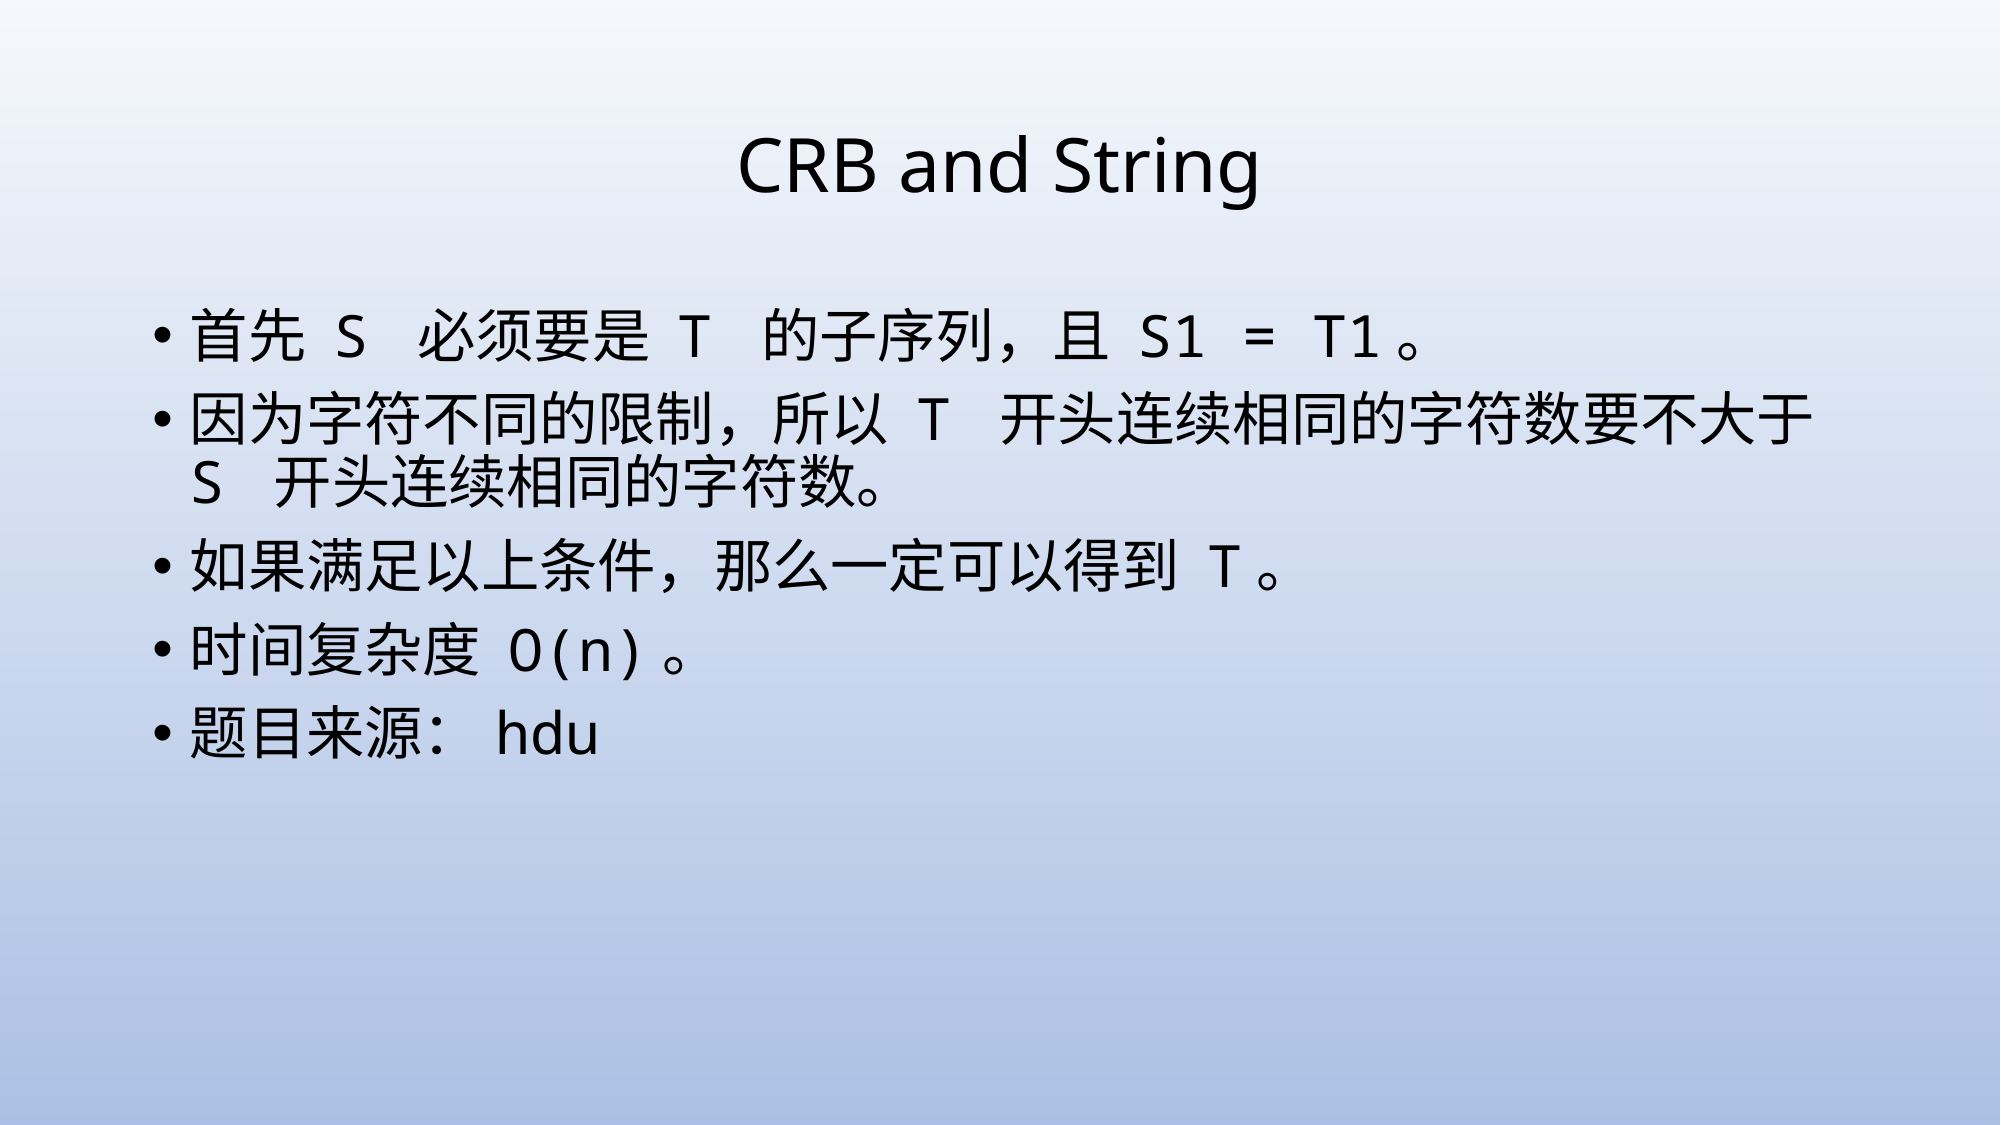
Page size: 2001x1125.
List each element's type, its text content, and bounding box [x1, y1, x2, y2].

title CRB and String [137, 59, 1863, 278]
list 首先 S 必须要是 T 的子序列，且 S1 = T1。 因为字符不同的限制，所以 T 开头连续相同的字符数要不大于 S 开头连续相同的字符数。 如果满足以上条件，那么一定可以得到 T。 时间复杂度 O(n)。 题目来源：hdu [137, 299, 1863, 1014]
